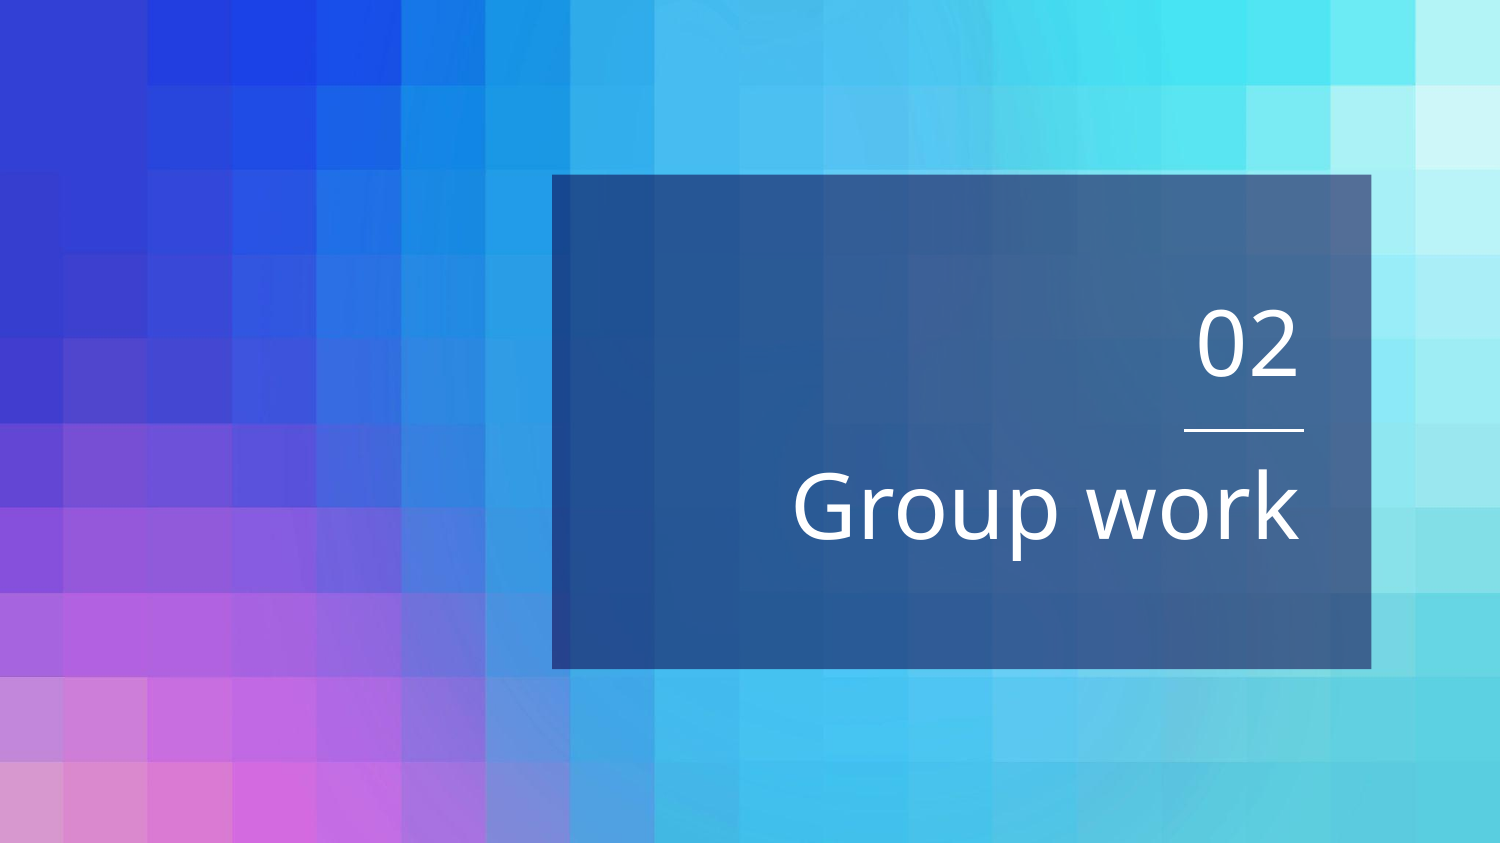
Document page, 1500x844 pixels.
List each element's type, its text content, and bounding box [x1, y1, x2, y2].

title 02 [1139, 269, 1316, 411]
title Group work [624, 433, 1316, 575]
picture [0, 0, 1500, 843]
text_box [552, 174, 1372, 670]
